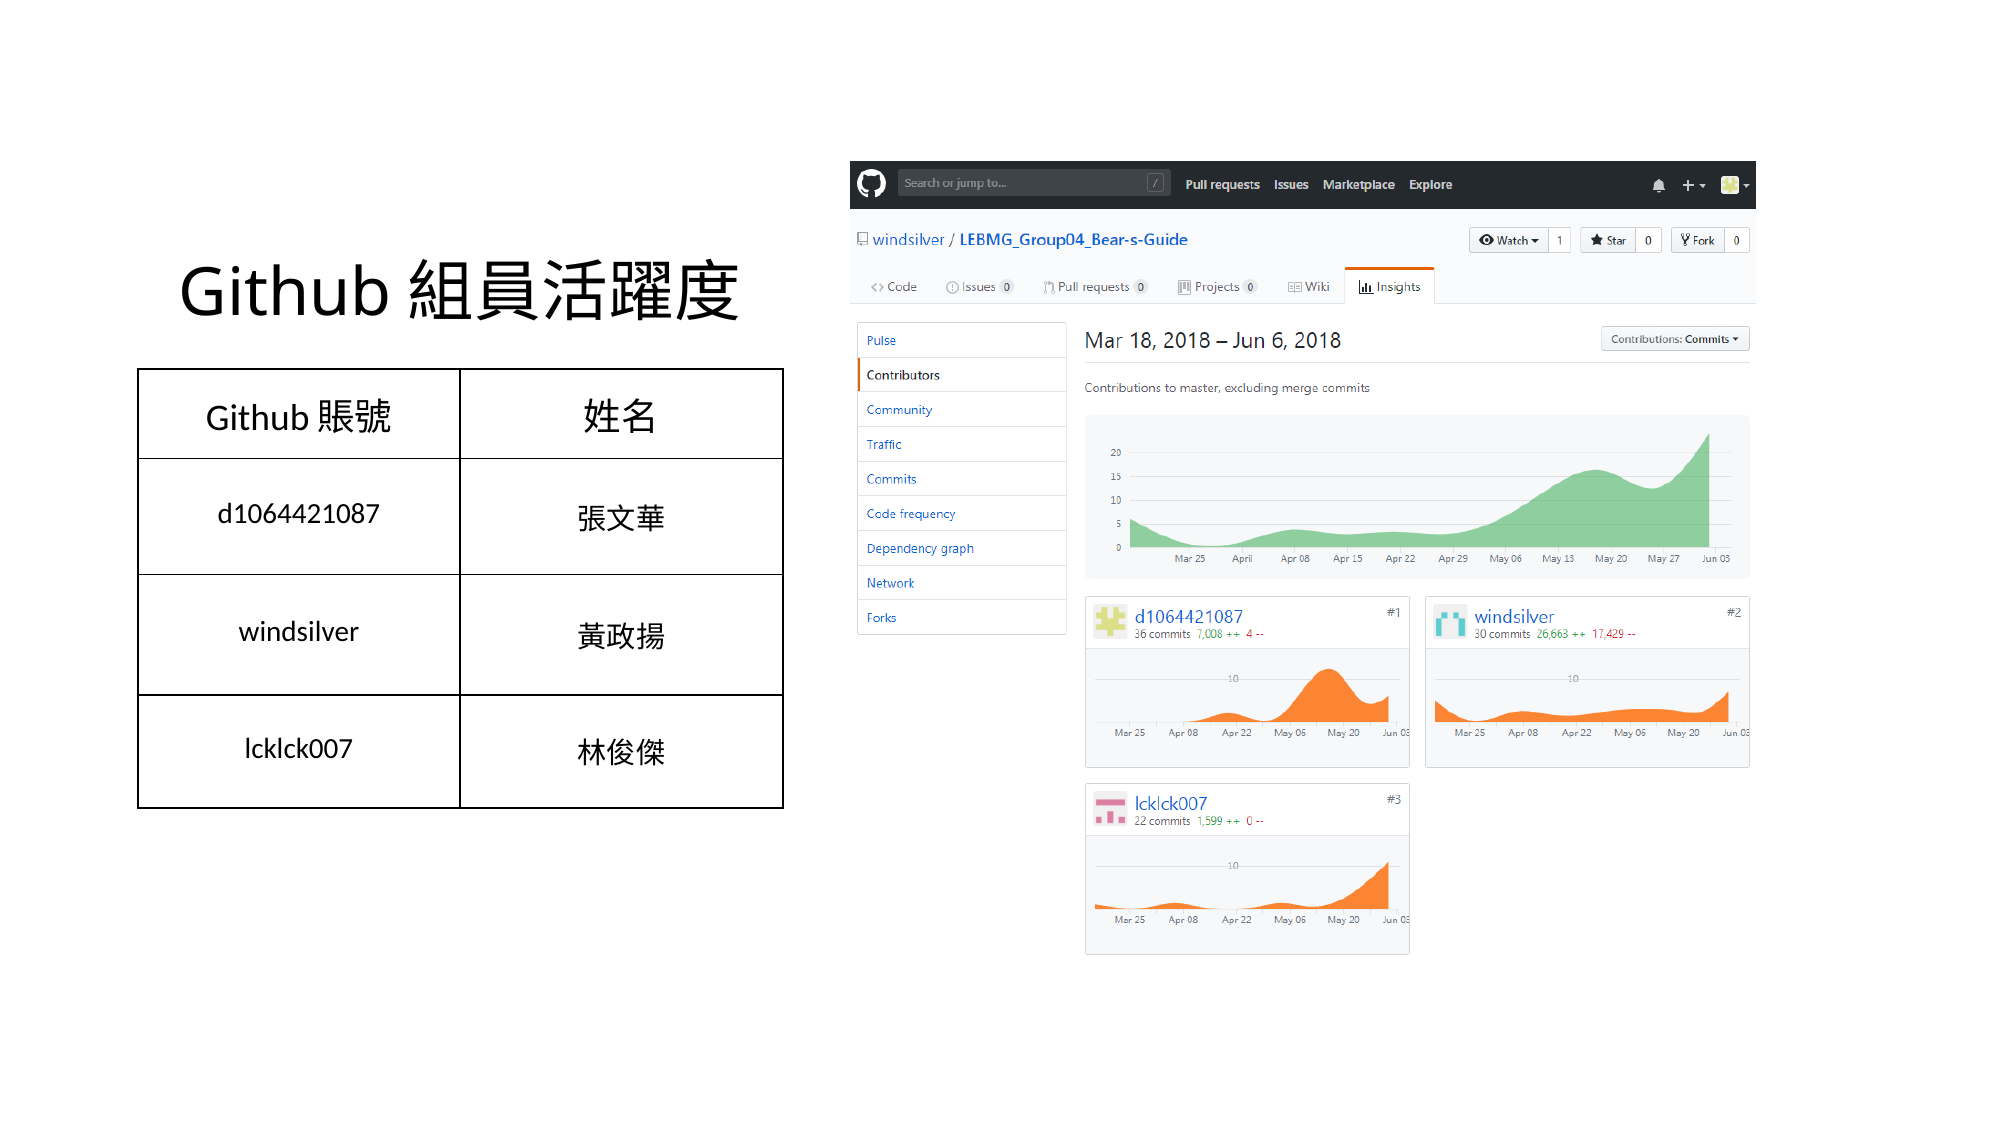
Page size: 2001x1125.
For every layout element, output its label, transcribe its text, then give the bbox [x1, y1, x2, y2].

table_cell 林俊傑 [461, 696, 782, 807]
table_header Github賬號 [139, 370, 459, 458]
table_cell d1064421087 [139, 459, 459, 574]
table_cell lcklck007 [139, 696, 459, 807]
table_cell 黃政揚 [461, 575, 782, 694]
table_cell windsilver [139, 575, 459, 694]
table_header 姓名 [461, 370, 782, 458]
title Github組員活躍度 [137, 75, 783, 338]
picture [850, 161, 1756, 962]
table_cell 張文華 [461, 459, 782, 574]
